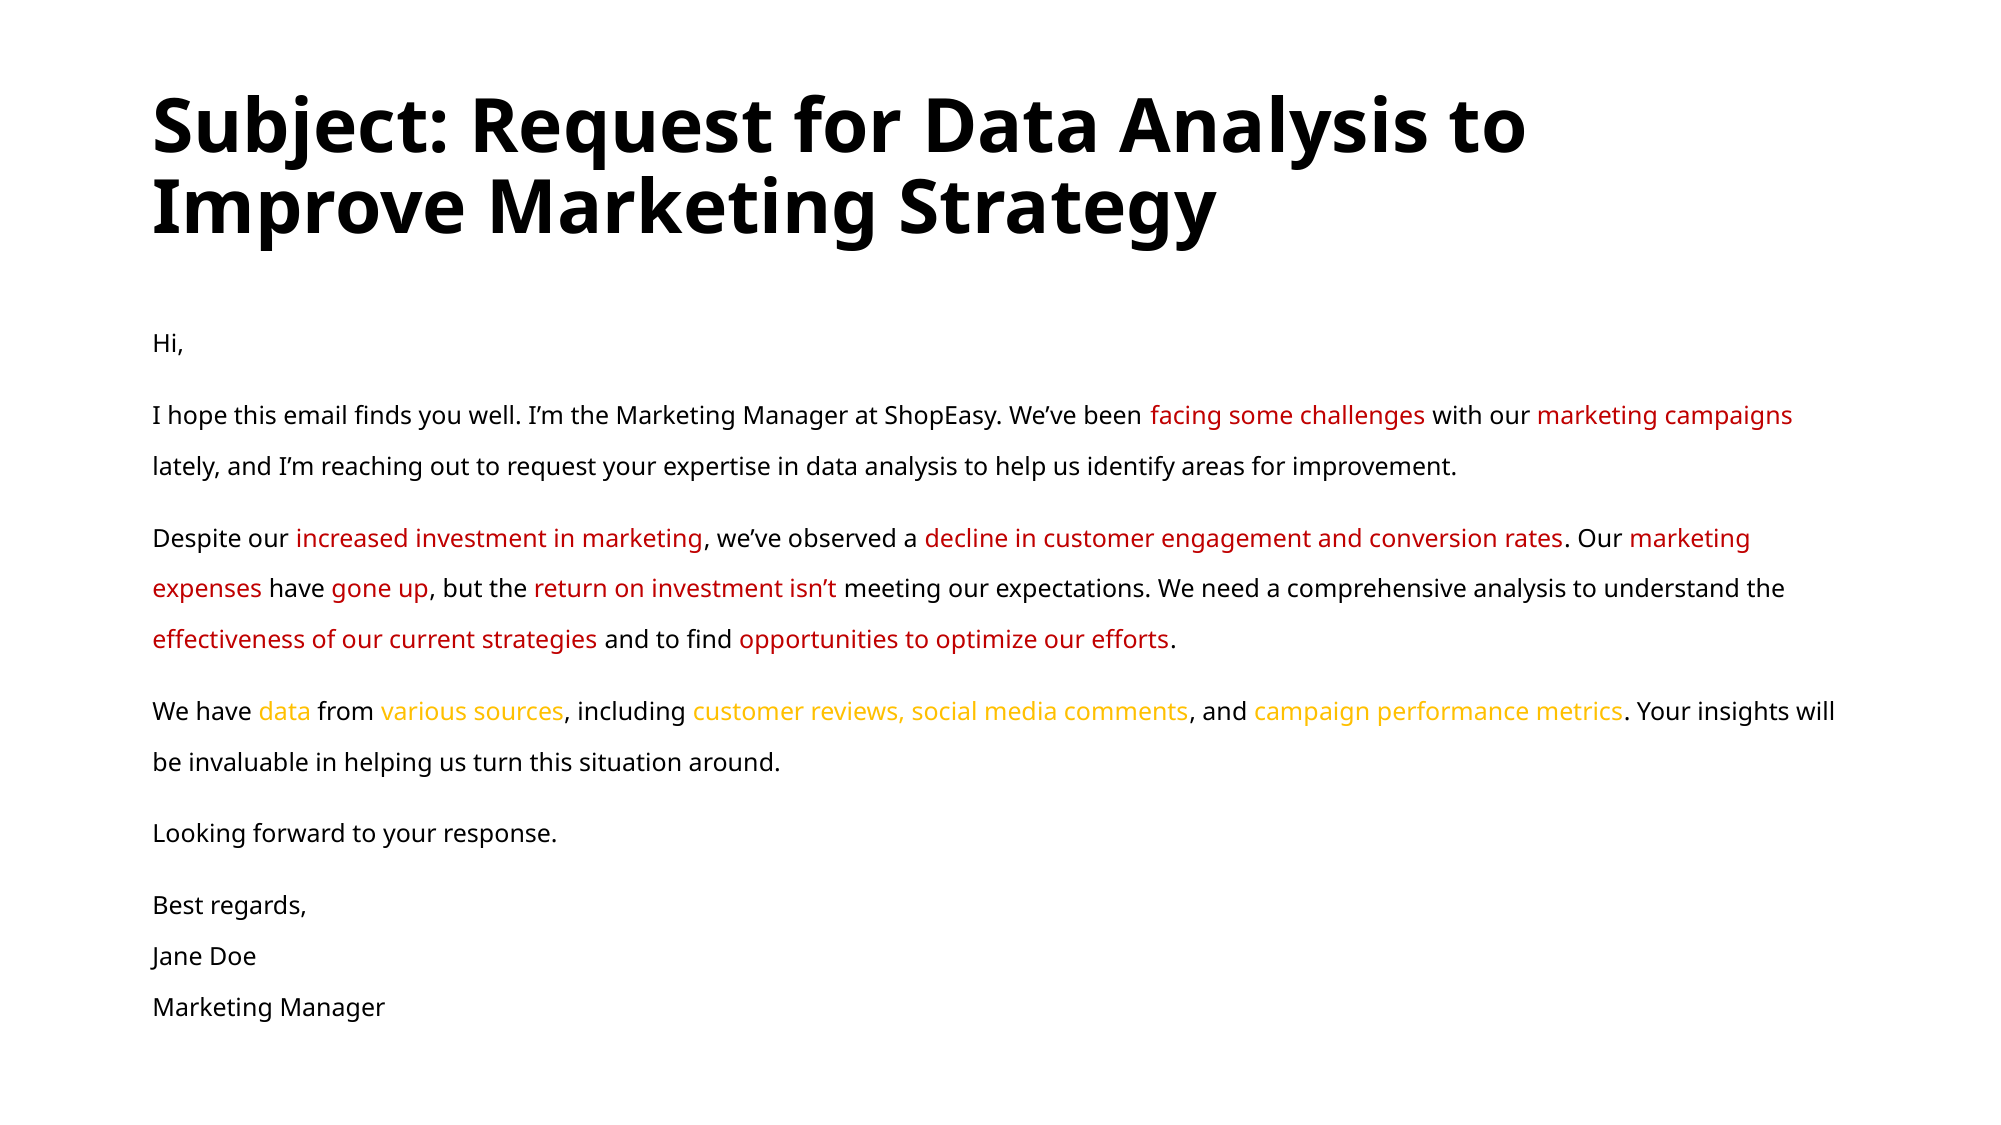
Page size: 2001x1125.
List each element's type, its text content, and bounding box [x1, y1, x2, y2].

list Hi, I hope this email finds you well. I’m the Marketing Manager at ShopEasy. We’ve been facing some challenges with our marketing campaigns lately, and I’m reaching out to request your expertise in data analysis to help us identify areas for improvement. Despite our increased investment in marketing, we’ve observed a decline in customer engagement and conversion rates. Our marketing expenses have gone up, but the return on investment isn’t meeting our expectations. We need a comprehensive analysis to understand the effectiveness of our current strategies and to find opportunities to optimize our efforts. We have data from various sources, including customer reviews, social media comments, and campaign performance metrics. Your insights will be invaluable in helping us turn this situation around. Looking forward to your response. Best regards, Jane Doe Marketing Manager [137, 299, 1863, 1014]
title Subject: Request for Data Analysis to Improve Marketing Strategy [137, 59, 1863, 278]
